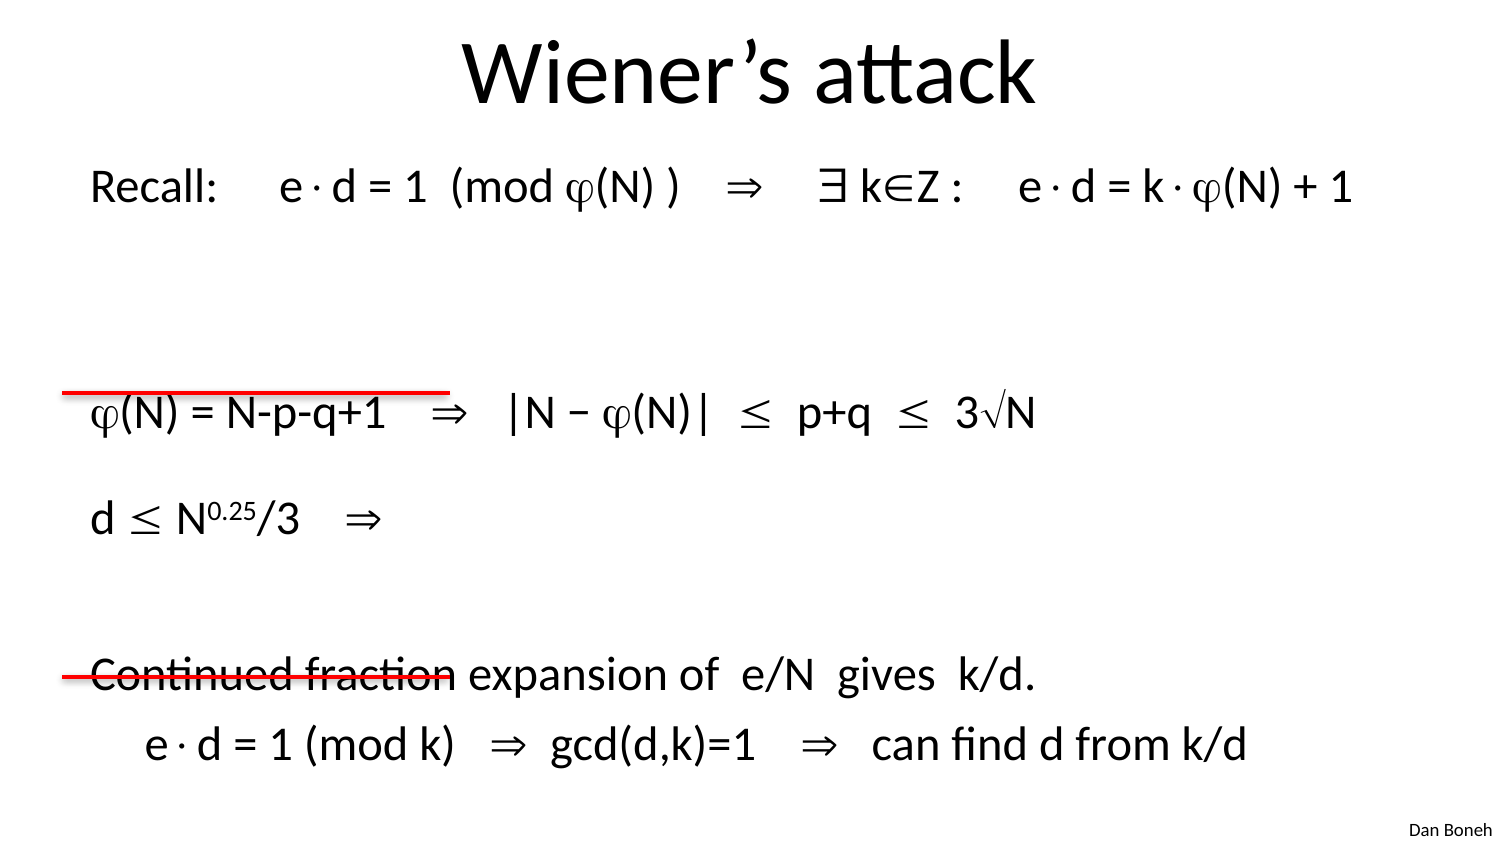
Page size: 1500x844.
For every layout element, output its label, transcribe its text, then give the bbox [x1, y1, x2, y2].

title Wiener’s attack [75, 0, 1425, 138]
list Recall: ed = 1 (mod (N) )   kZ : ed = k(N) + 1 (N) = N-p-q+1  |N − (N)|  p+q  3N d  N0.25/3  Continued fraction expansion of e/N gives k/d. ed = 1 (mod k)  gcd(d,k)=1  can find d from k/d [75, 146, 1417, 822]
